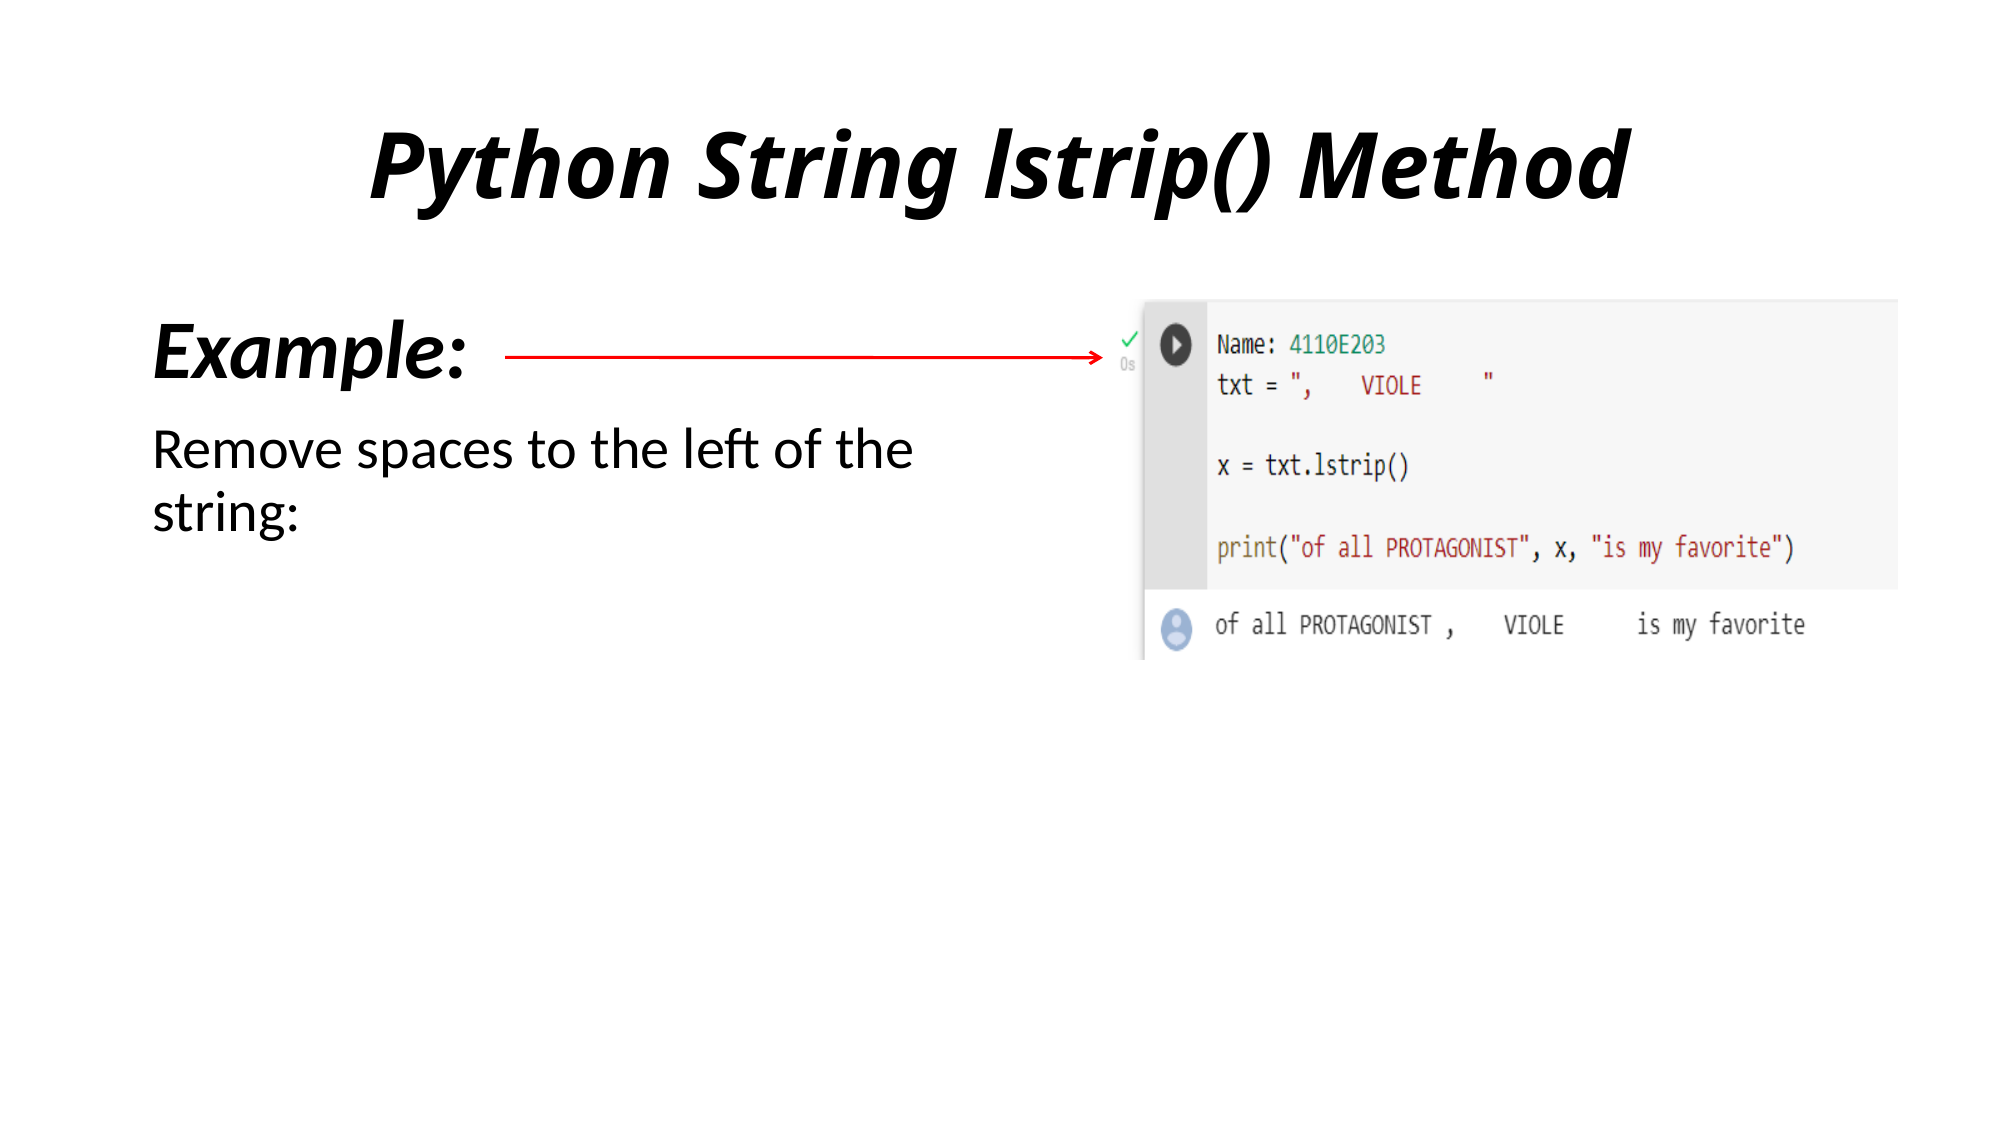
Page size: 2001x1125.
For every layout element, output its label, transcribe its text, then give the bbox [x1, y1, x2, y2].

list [1116, 299, 1898, 660]
title Python String lstrip() Method [137, 59, 1863, 278]
list Example: Remove spaces to the left of the string: [137, 299, 988, 1014]
